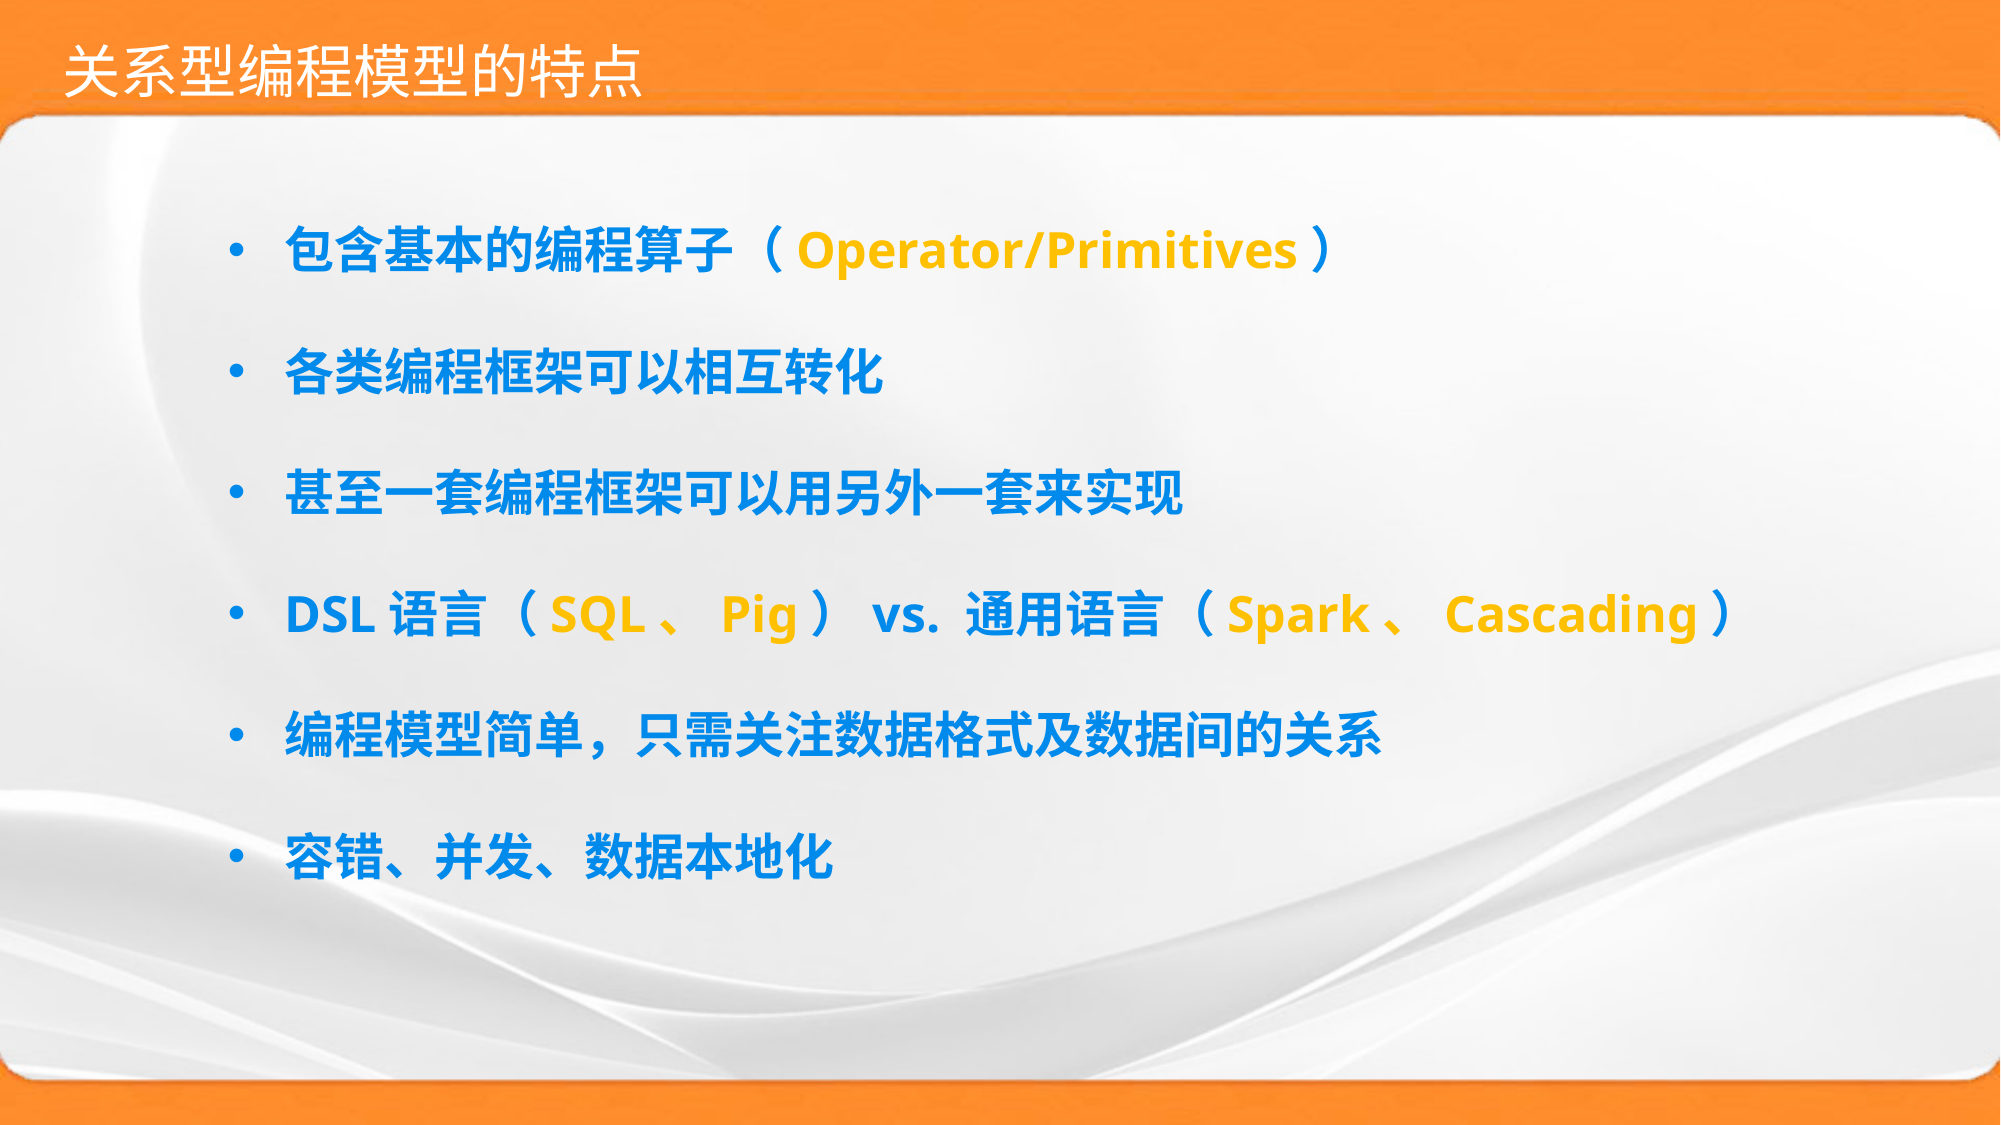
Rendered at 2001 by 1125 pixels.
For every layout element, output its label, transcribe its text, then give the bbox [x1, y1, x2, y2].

list 包含基本的编程算子（Operator/Primitives） 各类编程框架可以相互转化 甚至一套编程框架可以用另外一套来实现 DSL语言（SQL、Pig）vs. 通用语言（Spark、Cascading） 编程模型简单，只需关注数据格式及数据间的关系 容错、并发、数据本地化 [219, 89, 2000, 1065]
picture [0, 0, 2001, 1125]
title 关系型编程模型的特点 [54, 0, 1788, 141]
